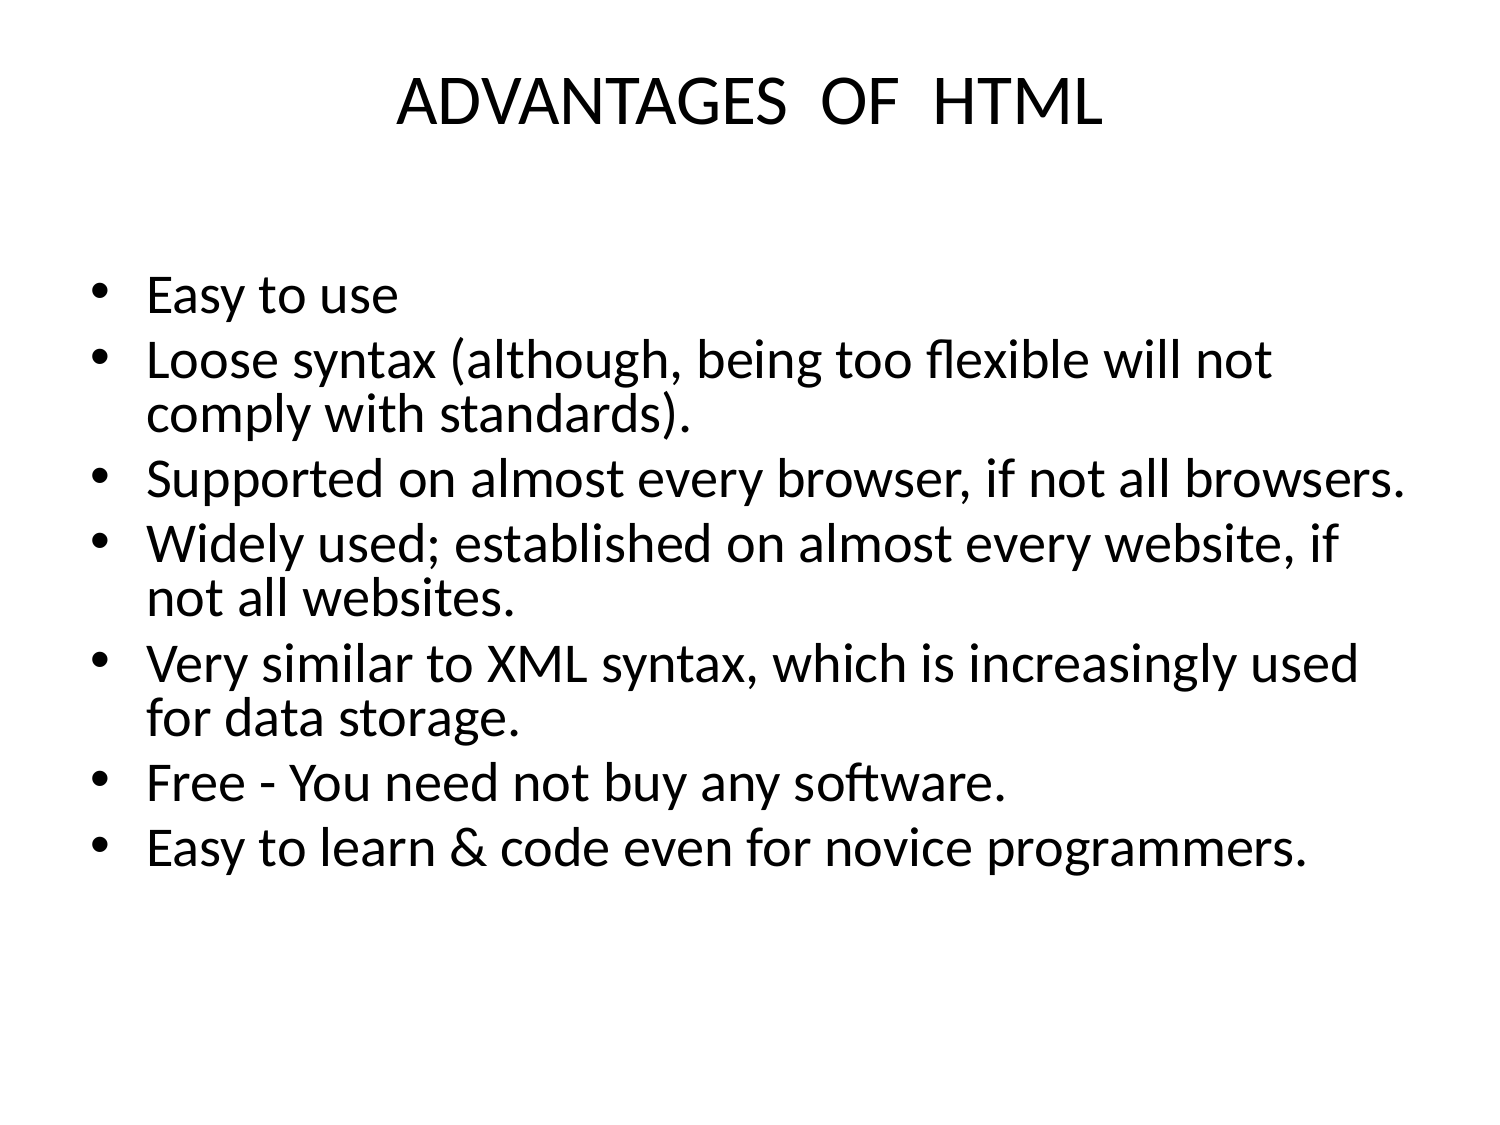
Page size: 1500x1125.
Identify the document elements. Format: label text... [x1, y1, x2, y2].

title ADVANTAGES OF HTML [75, 45, 1425, 233]
list Easy to use Loose syntax (although, being too flexible will not comply with standards). Supported on almost every browser, if not all browsers. Widely used; established on almost every website, if not all websites. Very similar to XML syntax, which is increasingly used for data storage. Free - You need not buy any software. Easy to learn & code even for novice programmers. [75, 262, 1425, 1005]
